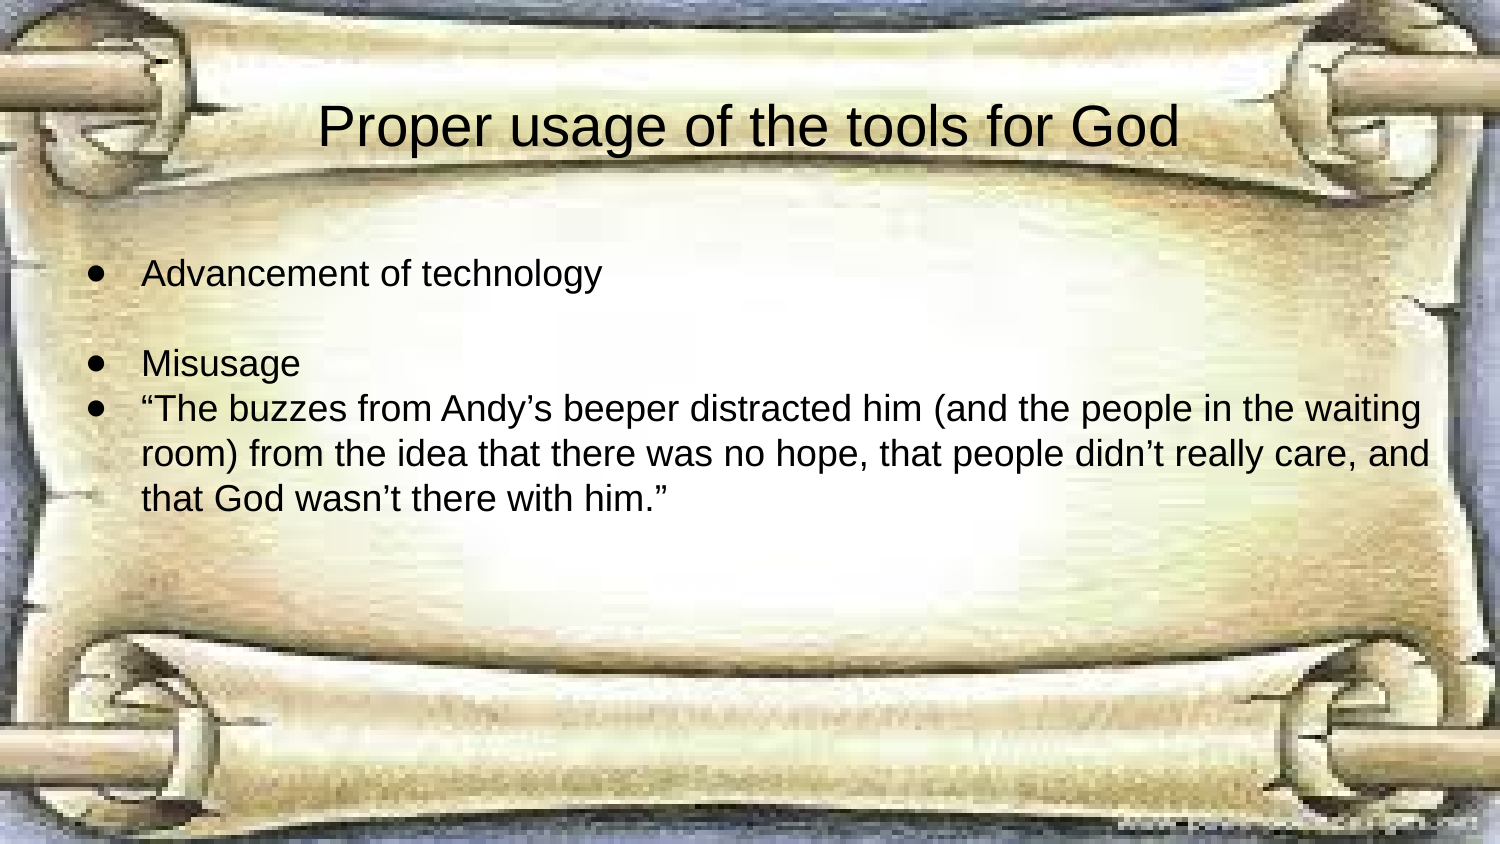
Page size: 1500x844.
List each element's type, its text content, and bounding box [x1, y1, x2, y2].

list Advancement of technology Misusage “The buzzes from Andy’s beeper distracted him (and the people in the waiting room) from the idea that there was no hope, that people didn’t really care, and that God wasn’t there with him.” [51, 189, 1449, 750]
title Proper usage of the tools for God [51, 72, 1449, 167]
picture [0, 0, 1500, 844]
